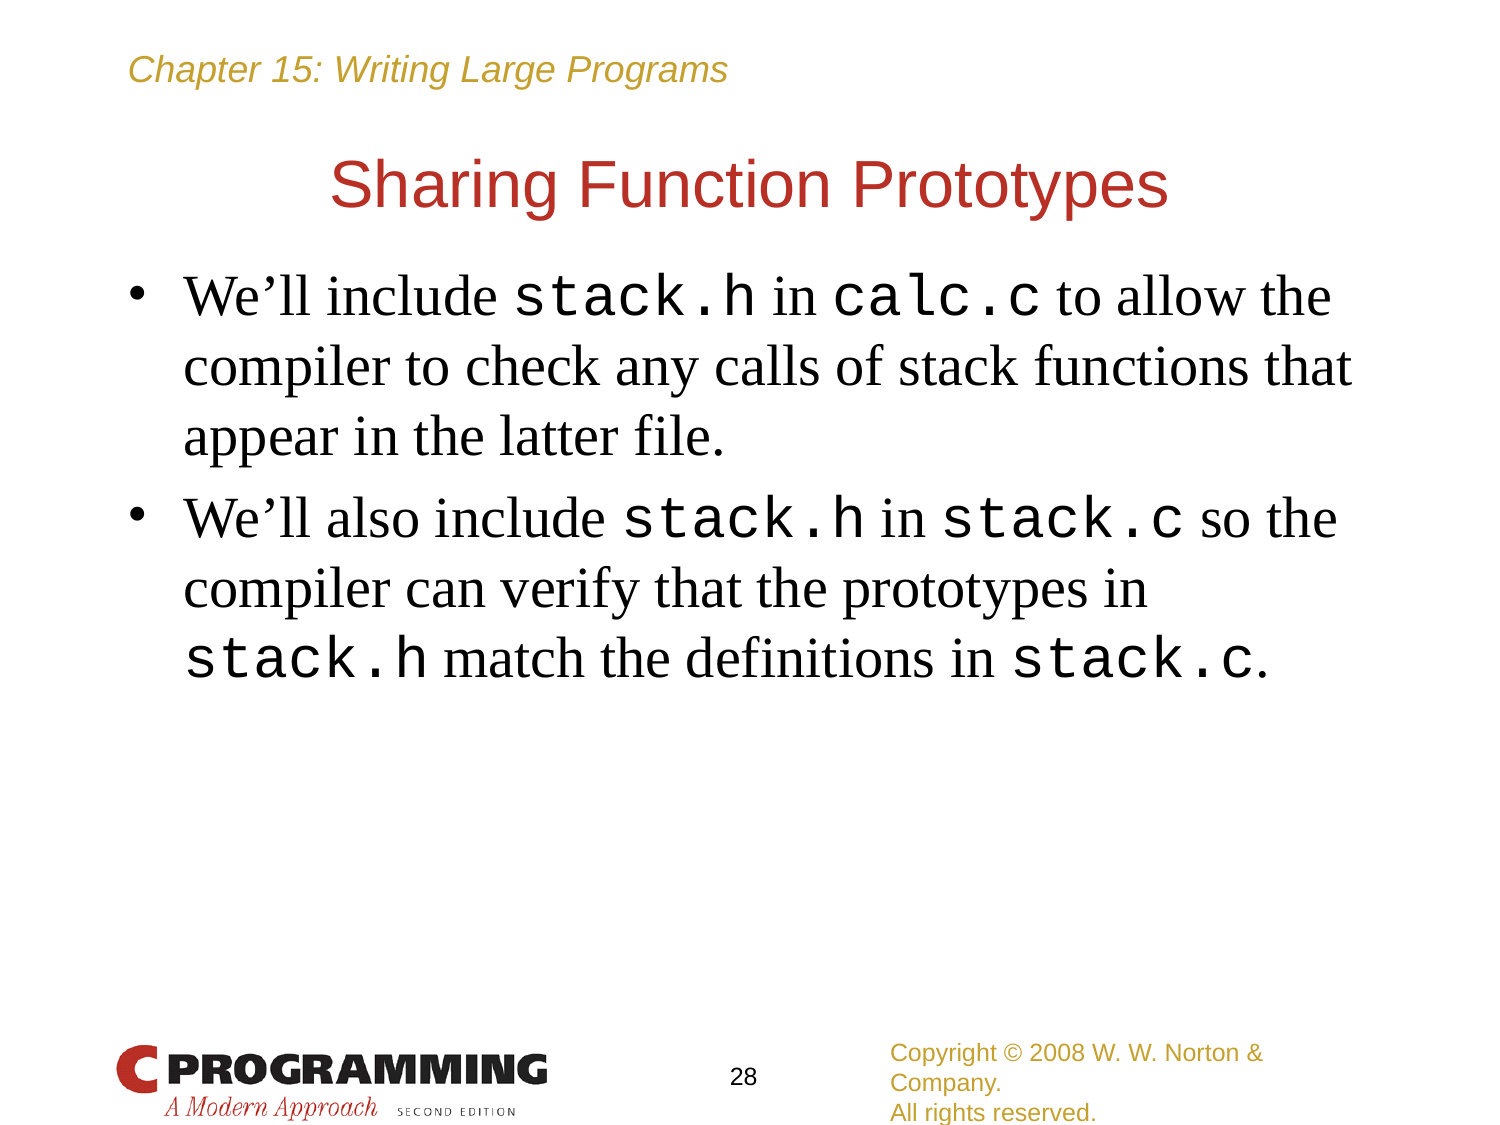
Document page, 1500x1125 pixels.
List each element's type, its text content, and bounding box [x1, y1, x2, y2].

text_box Copyright © 2008 W. W. Norton & Company. All rights reserved. [874, 1043, 1388, 1119]
title Sharing Function Prototypes [112, 125, 1388, 238]
text_box ‹#› [687, 1050, 800, 1100]
picture [112, 1041, 550, 1123]
list We’ll include stack.h in calc.c to allow the compiler to check any calls of stack functions that appear in the latter file. We’ll also include stack.h in stack.c so the compiler can verify that the prototypes in stack.h match the definitions in stack.c. [112, 249, 1388, 1038]
